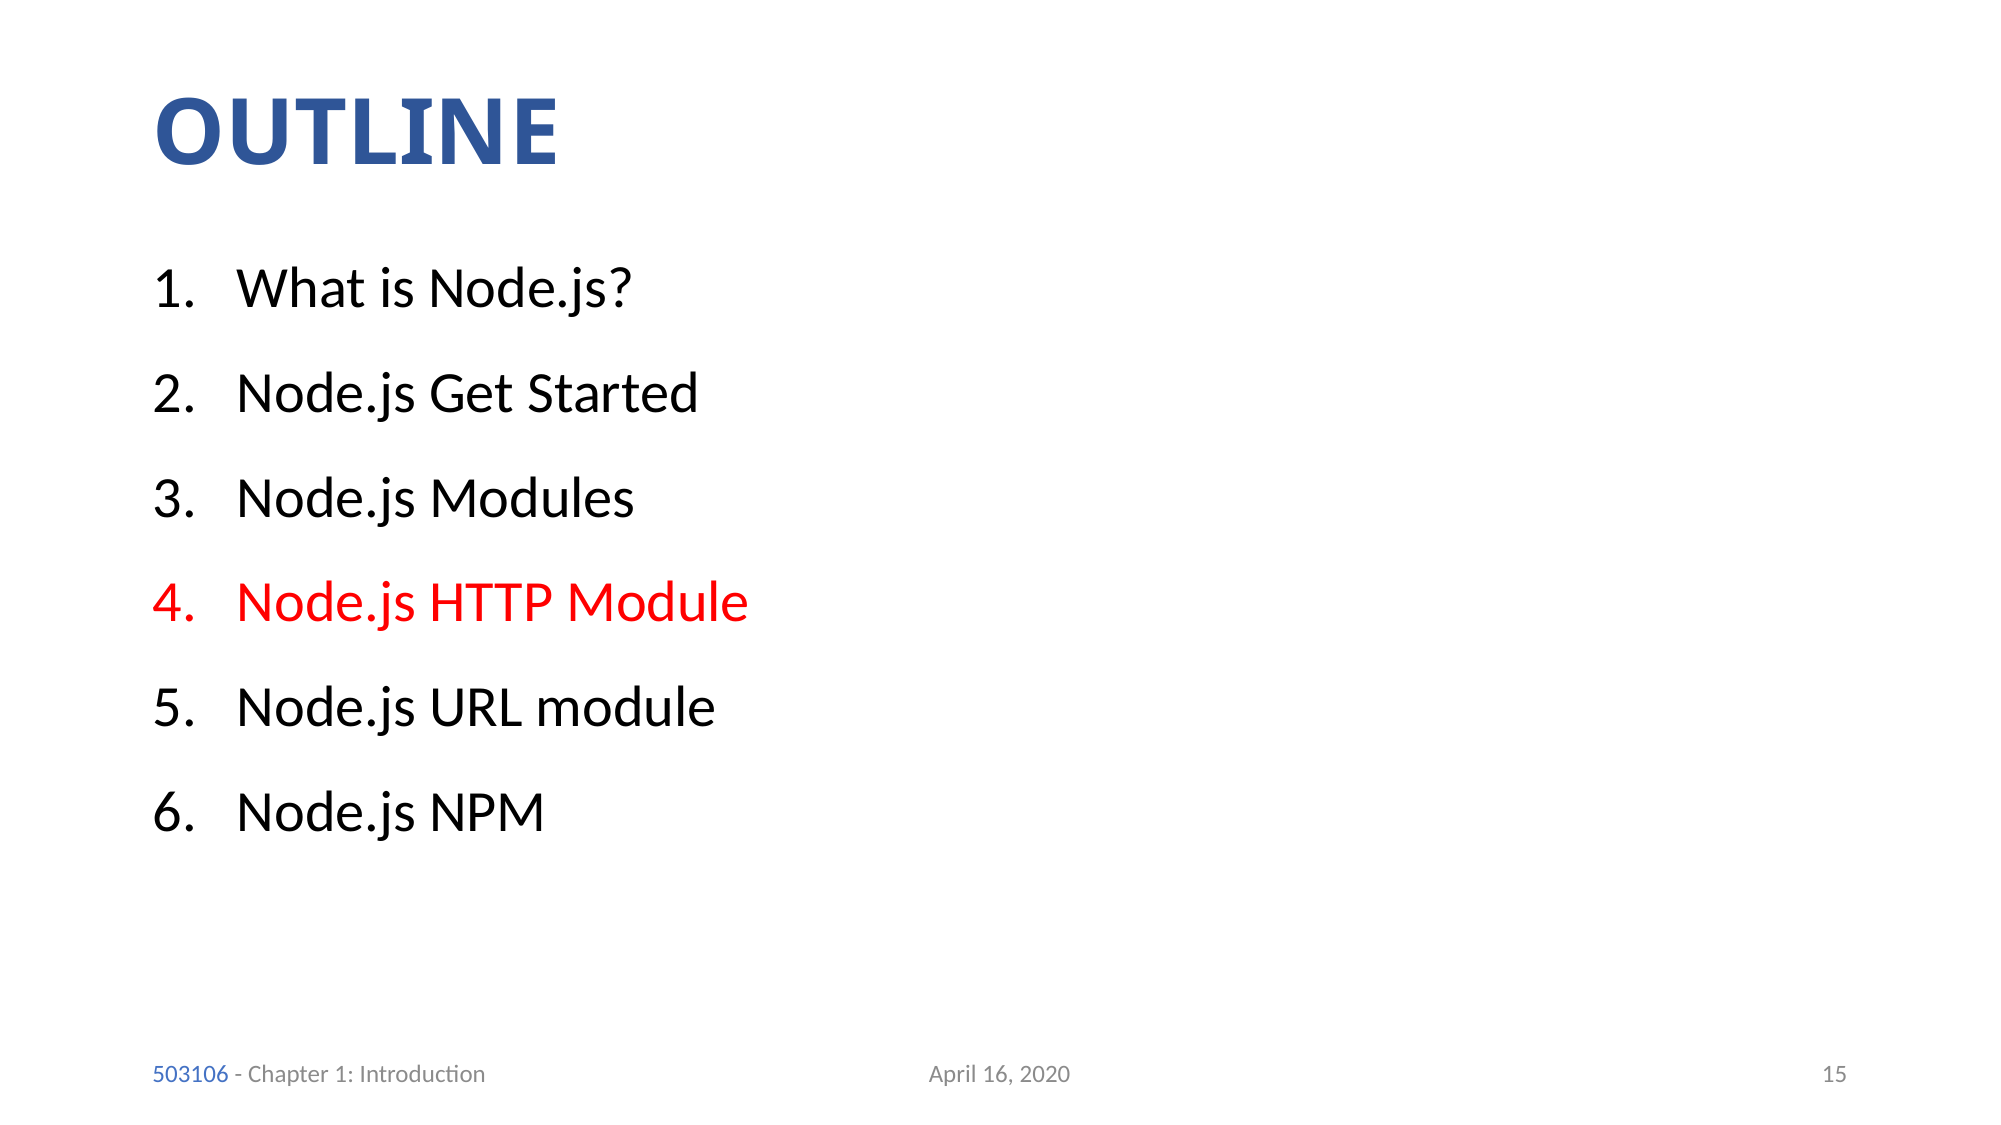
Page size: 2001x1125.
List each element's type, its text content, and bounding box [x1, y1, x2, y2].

title OUTLINE [137, 59, 1863, 210]
footer April 16, 2020 [662, 1042, 1338, 1103]
list What is Node.js? Node.js Get Started Node.js Modules Node.js HTTP Module Node.js URL module Node.js NPM [137, 228, 1863, 1014]
slide_number 15 [1412, 1042, 1863, 1103]
